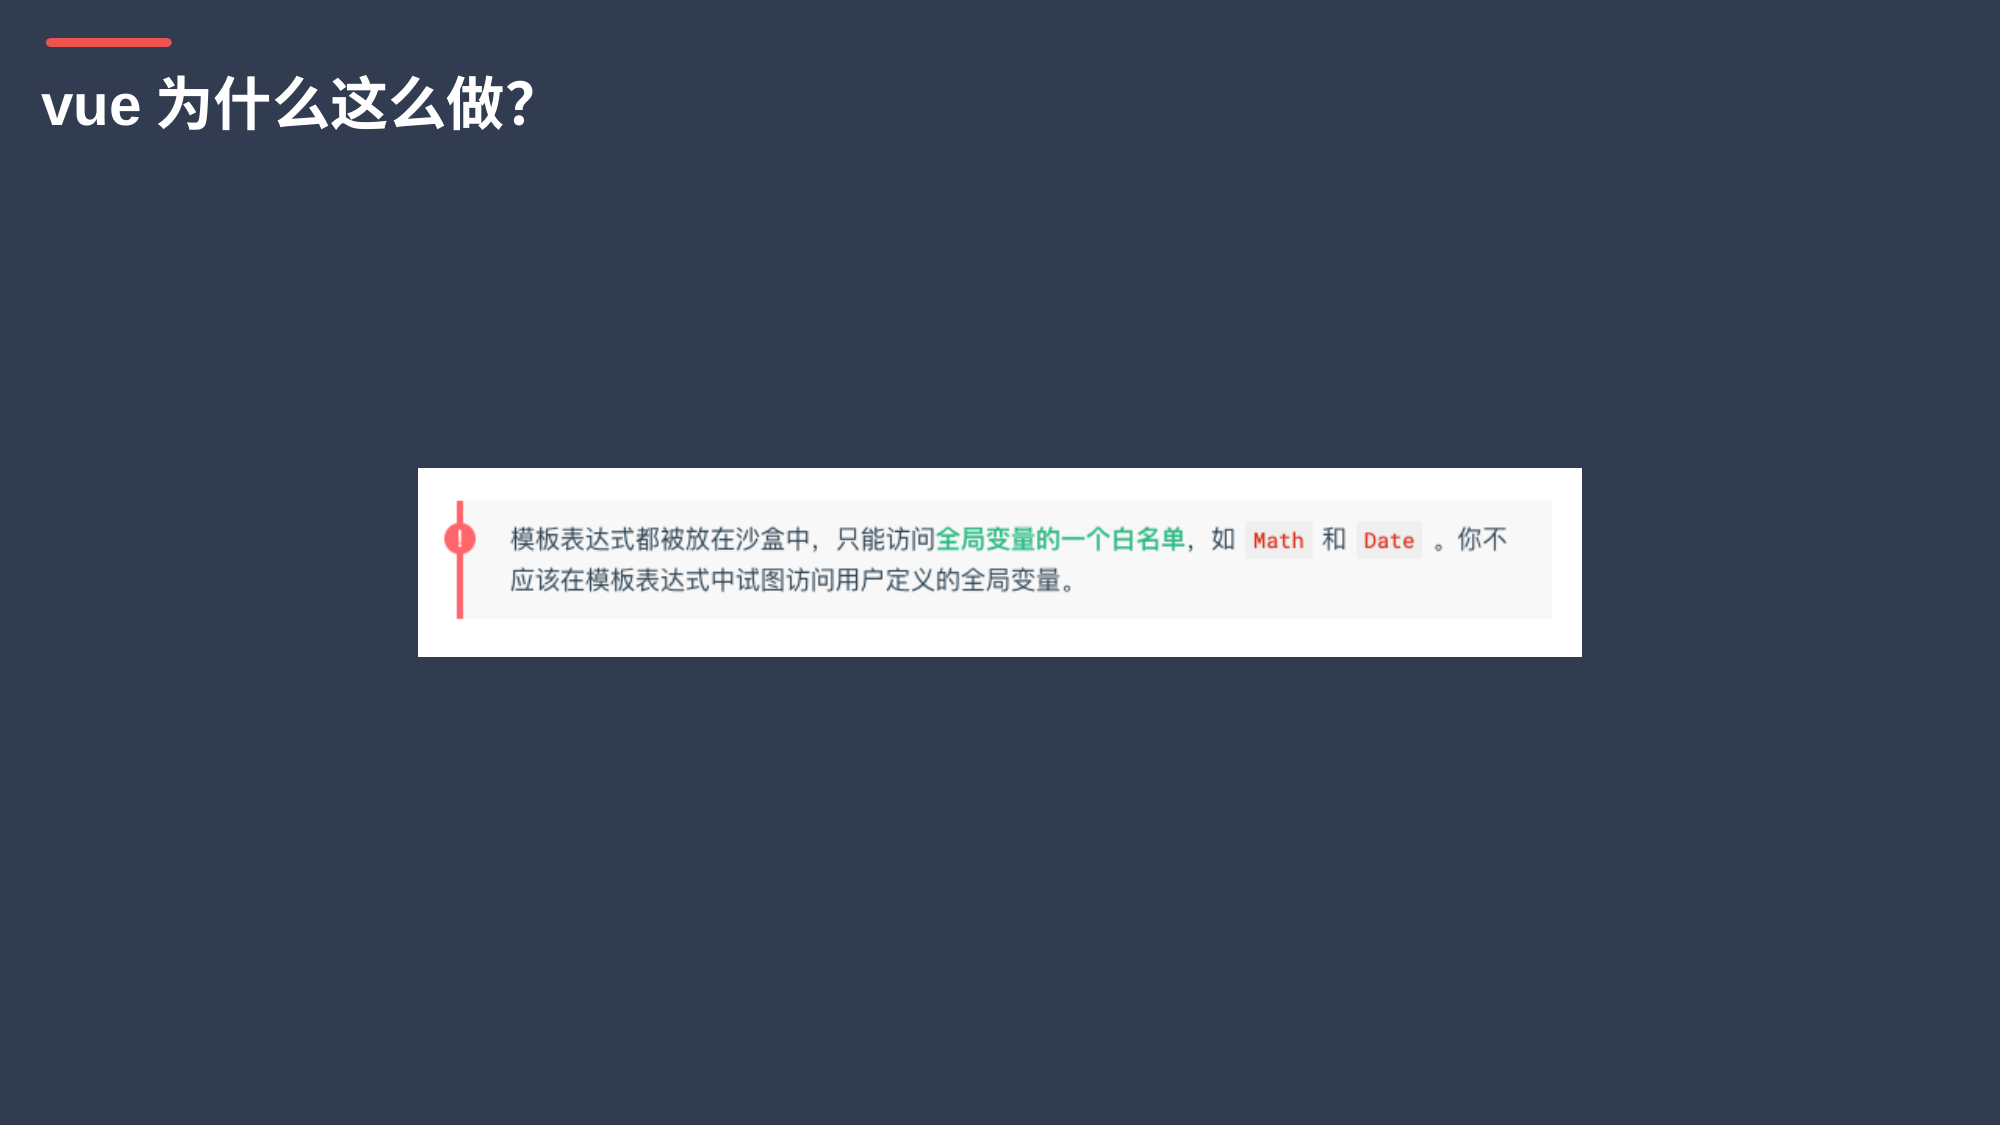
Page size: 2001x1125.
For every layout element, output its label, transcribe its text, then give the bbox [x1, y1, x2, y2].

picture [418, 468, 1582, 657]
text_box vue为什么这么做？ [26, 59, 579, 145]
